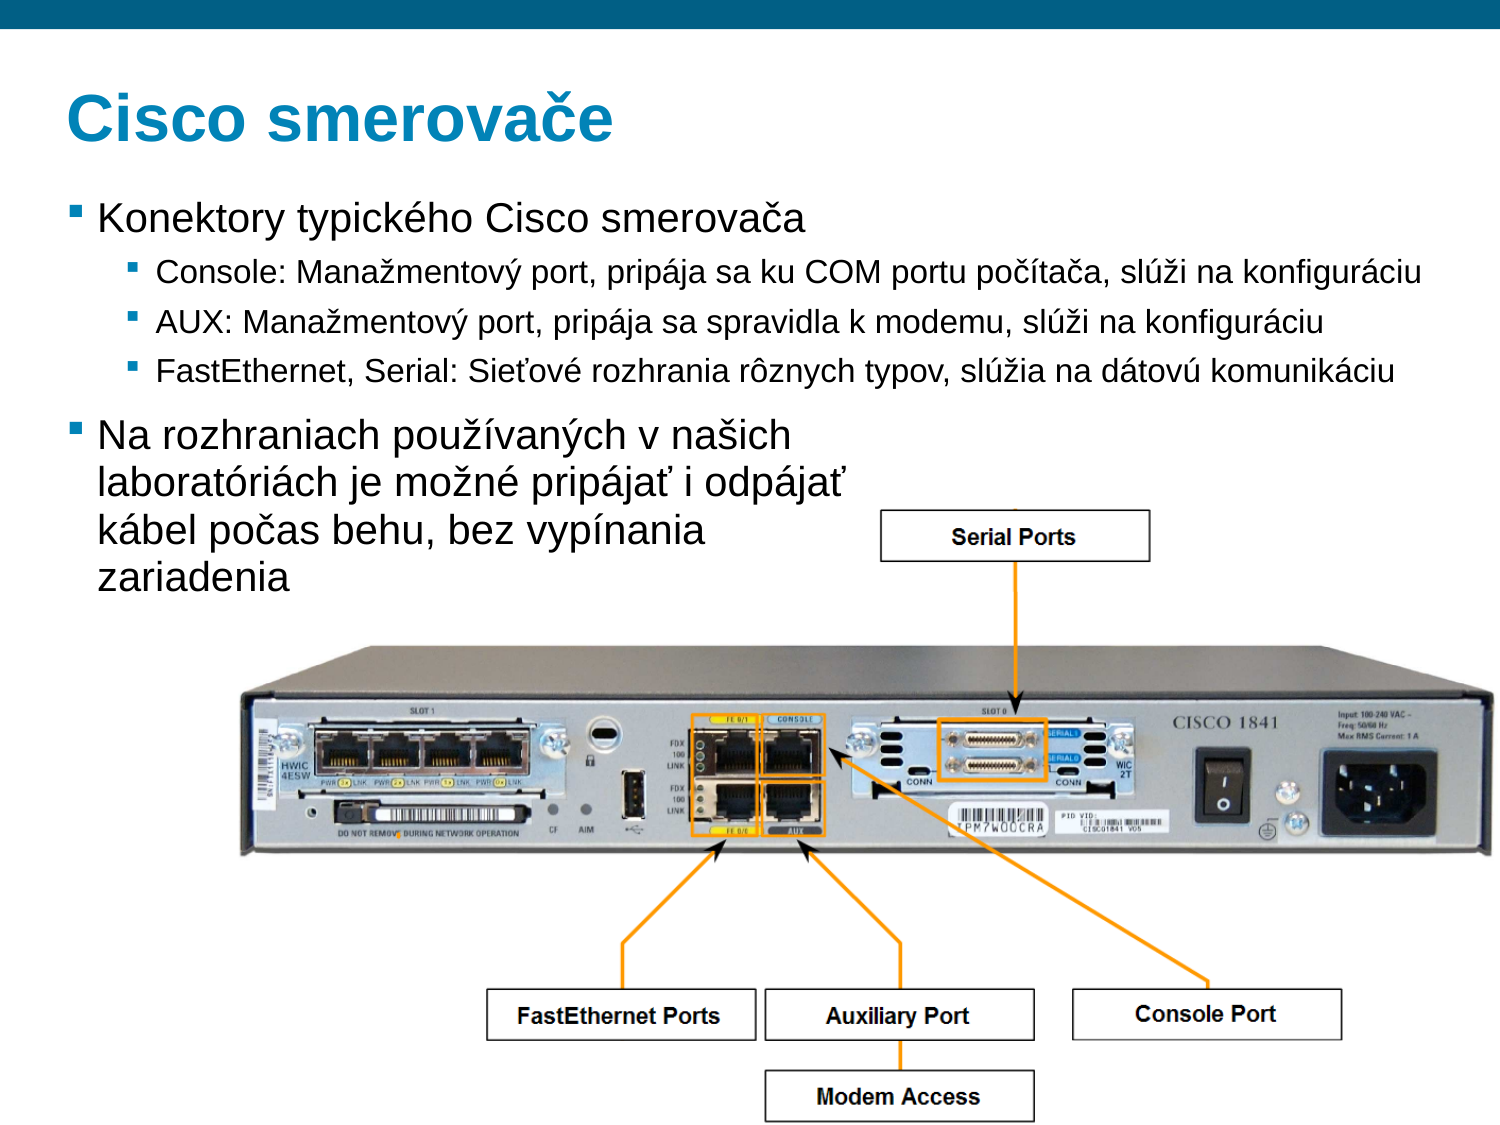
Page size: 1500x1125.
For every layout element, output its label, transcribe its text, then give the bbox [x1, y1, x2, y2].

list Konektory typického Cisco smerovača Console: Manažmentový port, pripája sa ku COM portu počítača, slúži na konfiguráciu AUX: Manažmentový port, pripája sa spravidla k modemu, slúži na konfiguráciu FastEthernet, Serial: Sieťové rozhrania rôznych typov, slúžia na dátovú komunikáciu Na rozhraniach používaných v našich laboratóriách je možné pripájať i odpájať kábel počas behu, bez vypínania zariadenia [53, 187, 1447, 1075]
picture [226, 419, 1500, 1125]
title Cisco smerovače [53, 50, 1447, 163]
